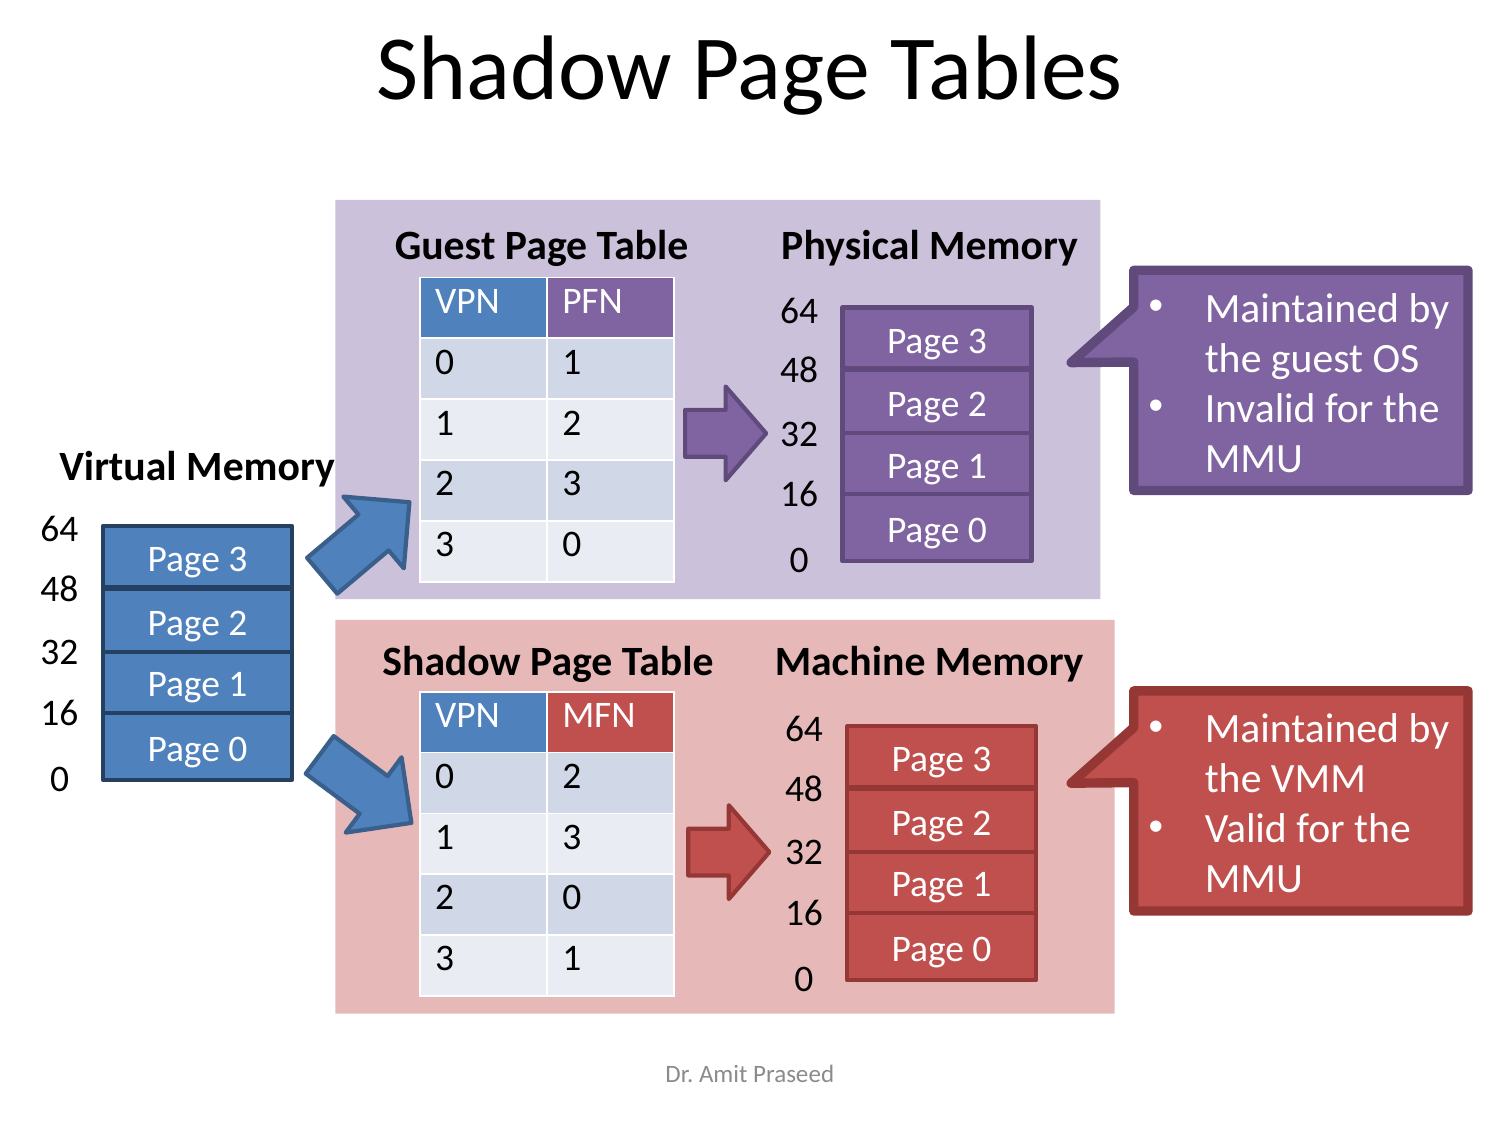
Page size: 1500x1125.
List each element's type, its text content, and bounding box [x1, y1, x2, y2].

text_box [333, 198, 1102, 601]
table_cell 1 [421, 814, 546, 873]
table_cell 3 [421, 936, 546, 995]
text_box Maintained by the guest OS Invalid for the MMU [1100, 268, 1471, 493]
table_cell 3 [421, 522, 546, 581]
text_box [683, 384, 759, 483]
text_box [758, 625, 1101, 1008]
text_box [24, 430, 352, 807]
text_box [355, 495, 412, 582]
table_cell 1 [548, 936, 673, 995]
table_header MFN [548, 693, 673, 752]
table_cell 3 [548, 461, 673, 520]
title Shadow Page Tables [75, 0, 1425, 127]
table_cell 2 [548, 400, 673, 459]
text_box [333, 618, 1117, 1016]
table_cell 2 [421, 461, 546, 520]
text_box [686, 803, 753, 902]
table_header PFN [548, 278, 673, 337]
text_box Shadow Page Table [367, 626, 729, 691]
table_cell 1 [548, 339, 673, 398]
table_cell 0 [548, 875, 673, 934]
table_cell 2 [548, 753, 673, 813]
table_cell 0 [548, 522, 673, 581]
table_header VPN [421, 693, 546, 752]
table_cell 2 [421, 875, 546, 934]
footer Dr. Amit Praseed [512, 1042, 988, 1103]
text_box Guest Page Table [380, 210, 704, 275]
table_header VPN [421, 278, 546, 337]
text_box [764, 210, 1095, 589]
table_cell 0 [421, 339, 546, 398]
table_cell 1 [421, 400, 546, 459]
table_cell 0 [421, 753, 546, 813]
text_box [343, 749, 414, 835]
table_cell 3 [548, 814, 673, 873]
text_box Maintained by the VMM Valid for the MMU [1105, 688, 1471, 914]
